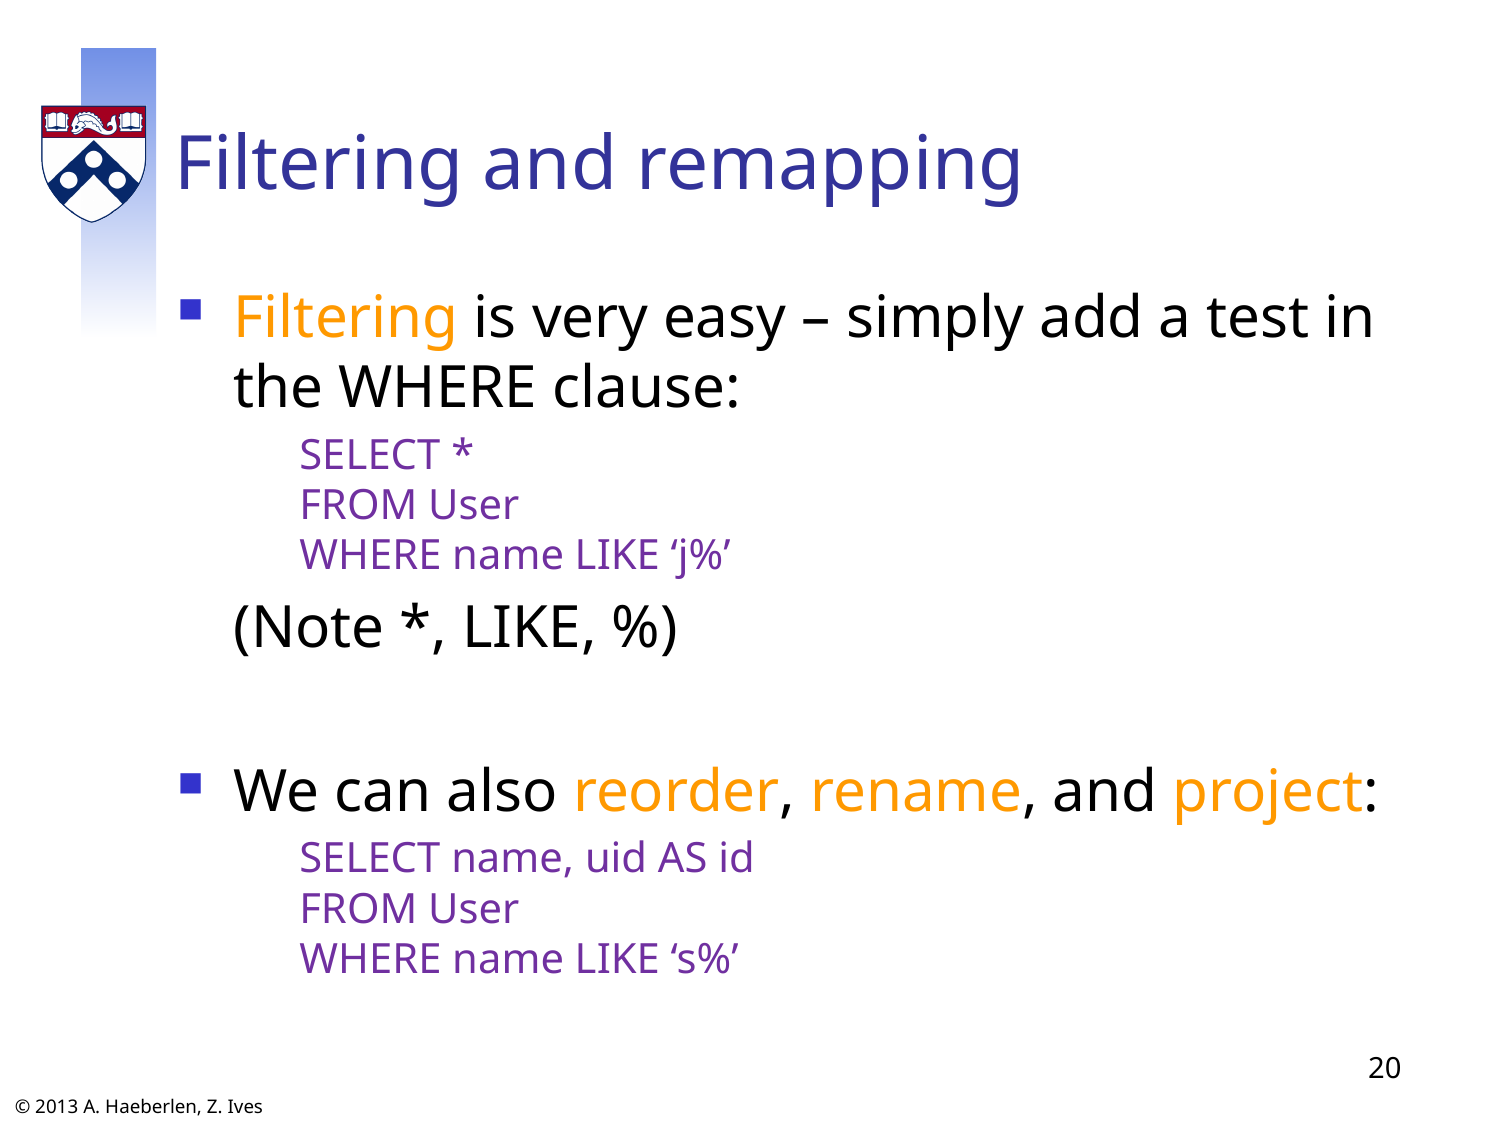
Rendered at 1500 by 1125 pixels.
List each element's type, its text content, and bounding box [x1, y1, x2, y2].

slide_number 20 [1103, 1021, 1417, 1098]
title Filtering and remapping [158, 49, 1438, 213]
picture [39, 103, 148, 225]
list Filtering is very easy – simply add a test in the WHERE clause: SELECT * FROM User WHERE name LIKE ‘j%’ (Note *, LIKE, %) We can also reorder, rename, and project: SELECT name, uid AS id FROM User WHERE name LIKE ‘s%’ [162, 271, 1438, 1016]
